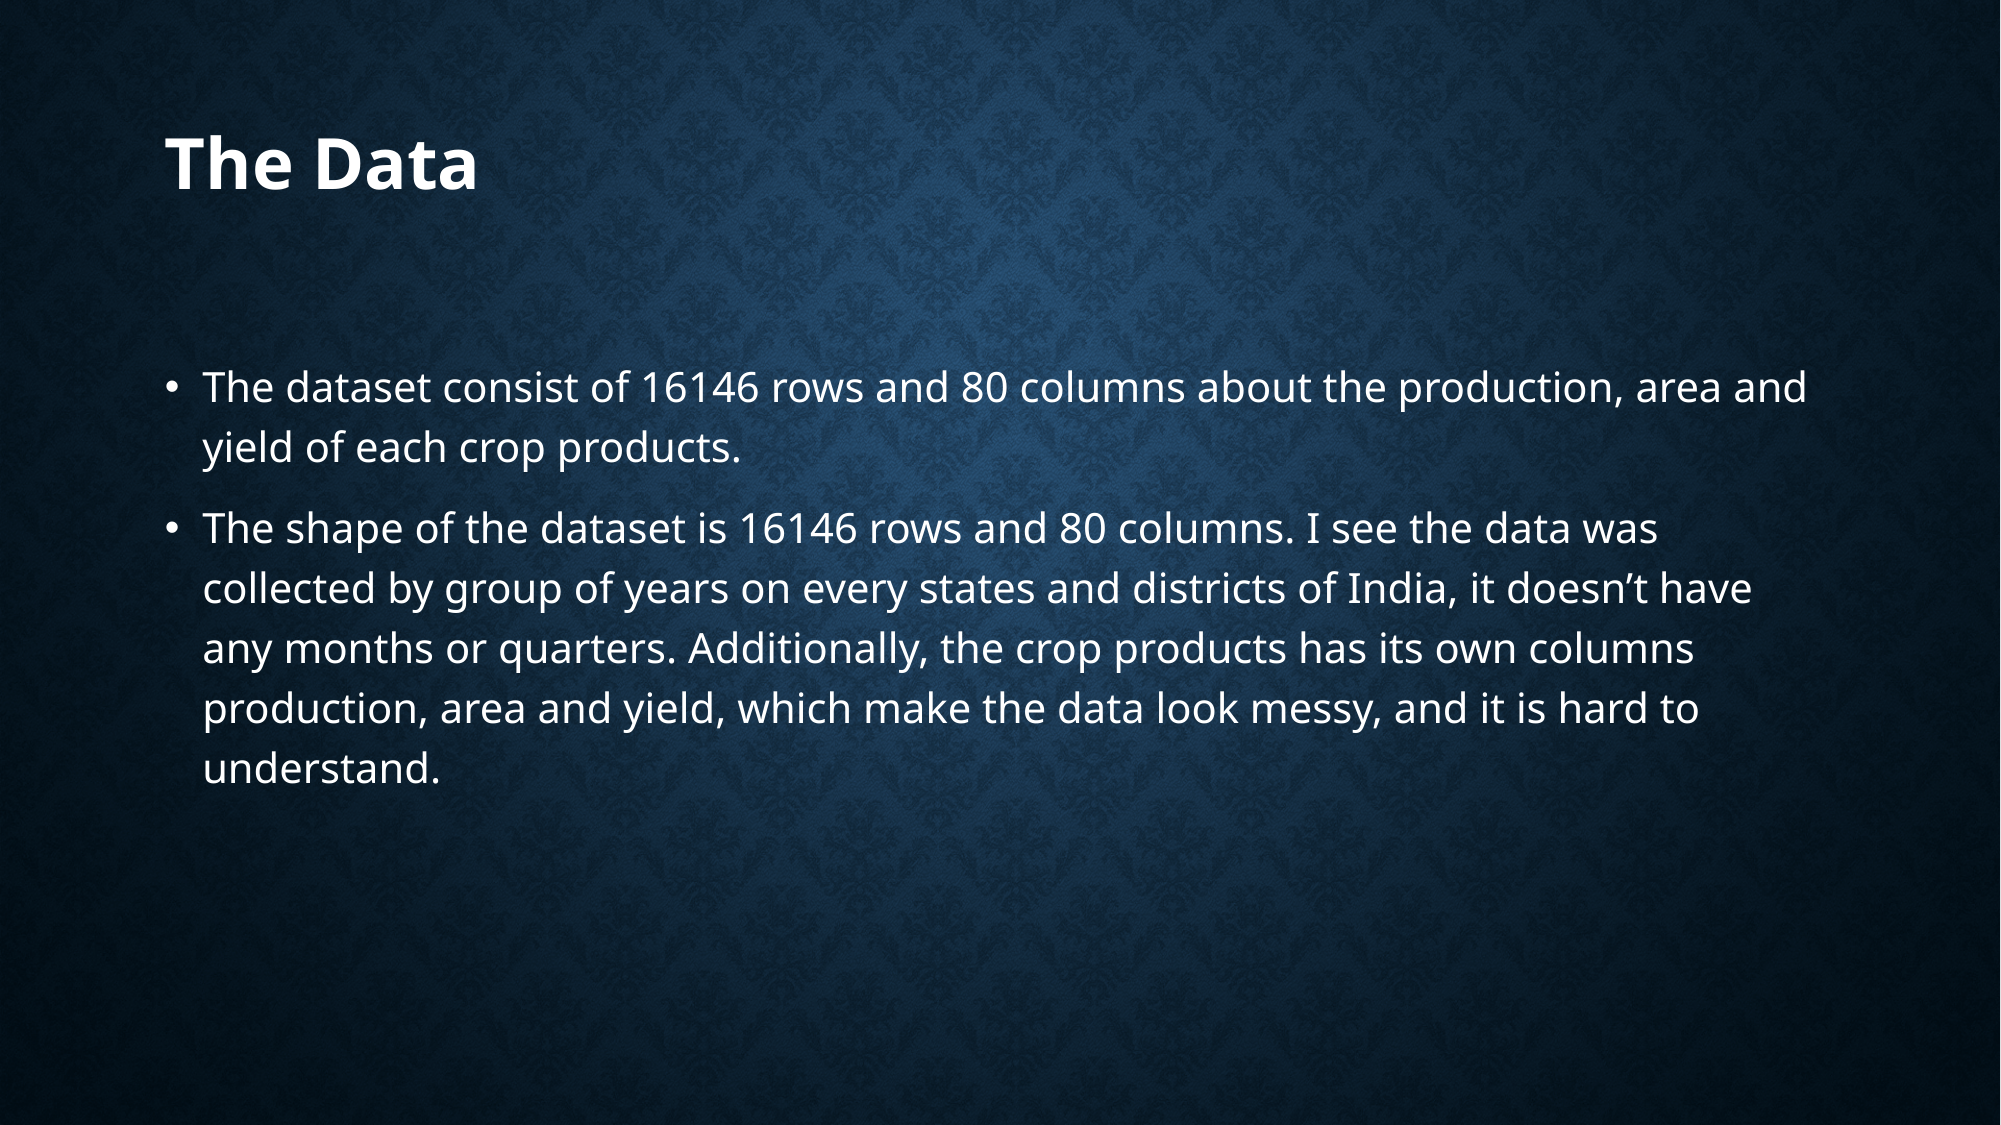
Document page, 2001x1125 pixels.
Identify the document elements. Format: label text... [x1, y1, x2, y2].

list The dataset consist of 16146 rows and 80 columns about the production, area and yield of each crop products. The shape of the dataset is 16146 rows and 80 columns. I see the data was collected by group of years on every states and districts of India, it doesn’t have any months or quarters. Additionally, the crop products has its own columns production, area and yield, which make the data look messy, and it is hard to understand. [149, 343, 1849, 950]
title The Data [149, 99, 1849, 318]
